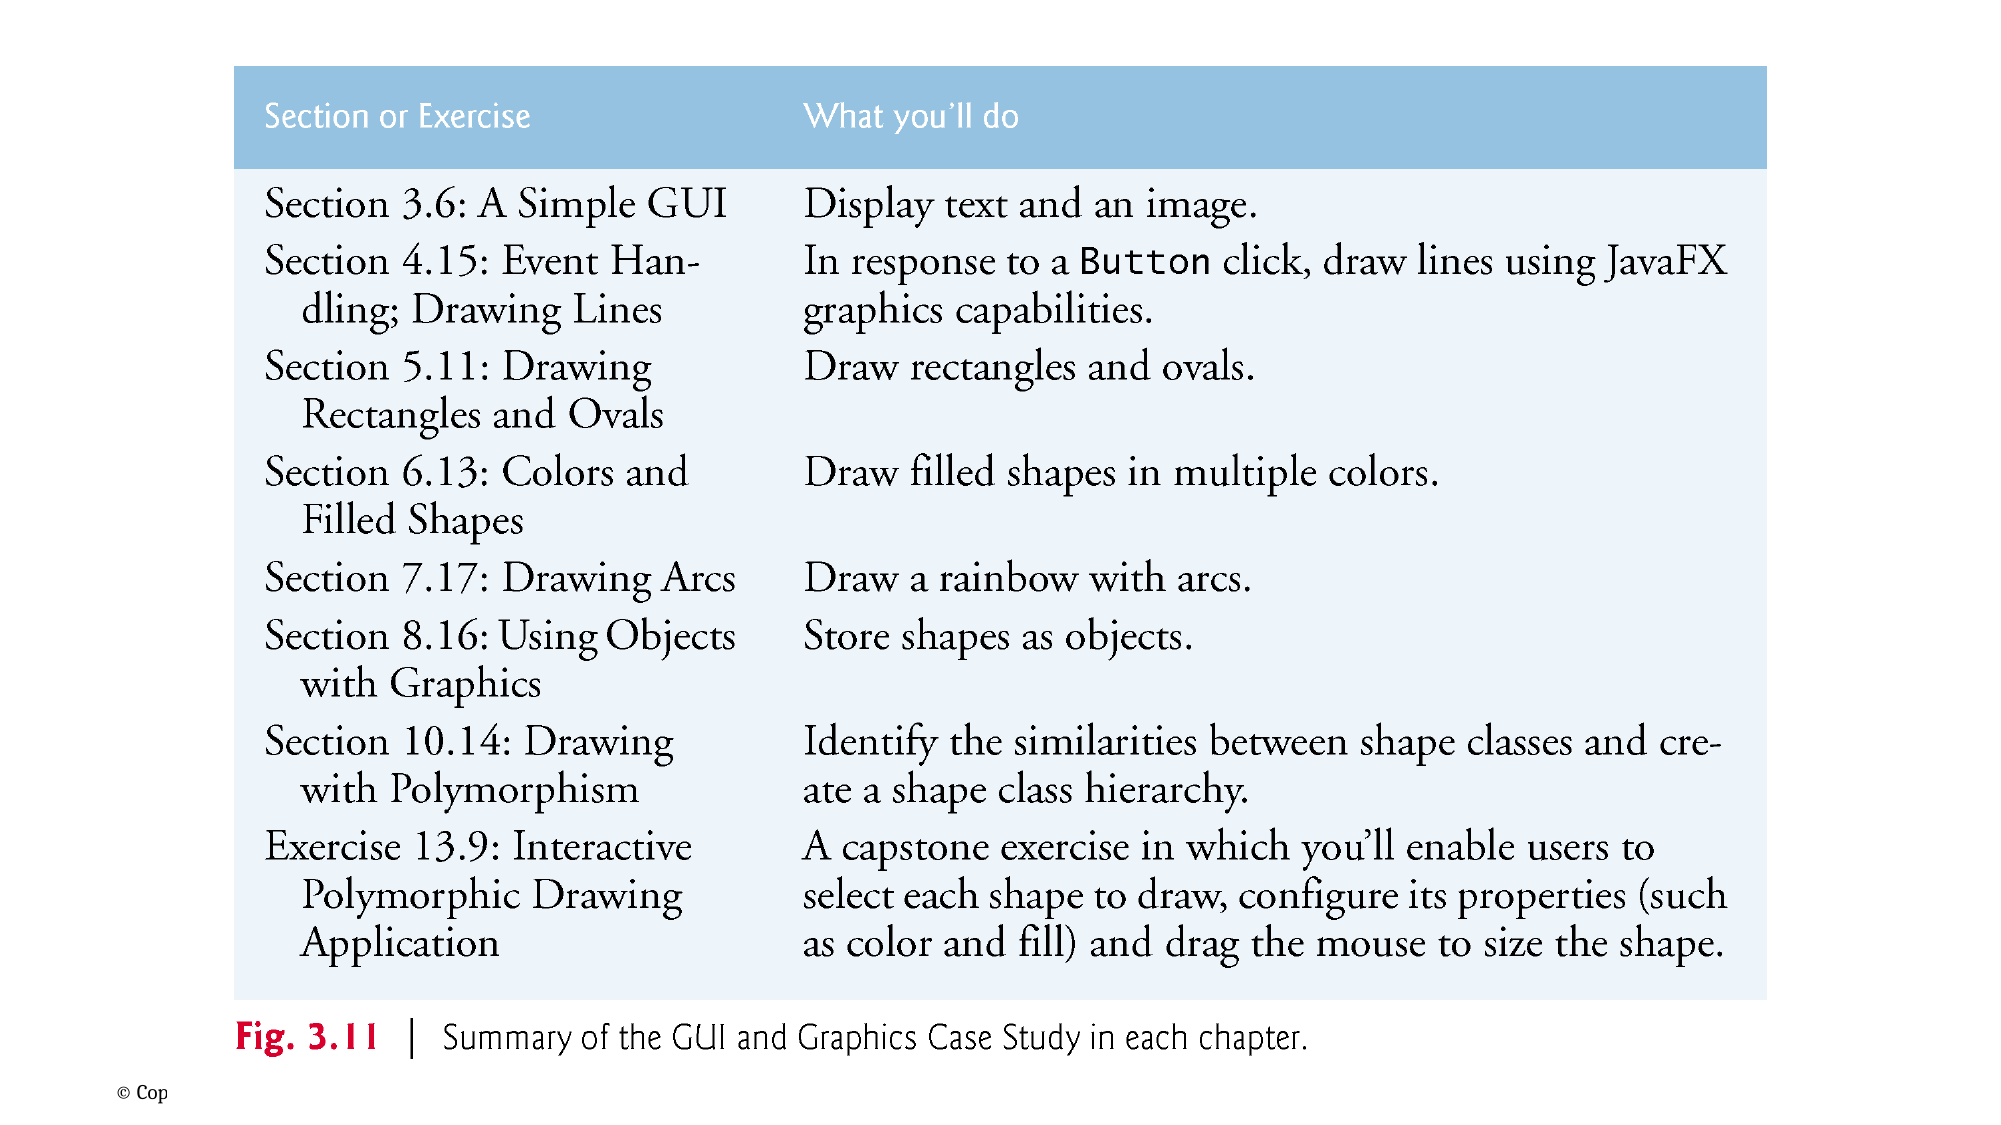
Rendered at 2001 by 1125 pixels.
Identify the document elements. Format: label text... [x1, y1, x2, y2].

footer © Copyright 1992-2018 by Pearson Education, Inc. All Rights Reserved. [99, 1051, 160, 1112]
picture [167, 0, 1833, 1125]
